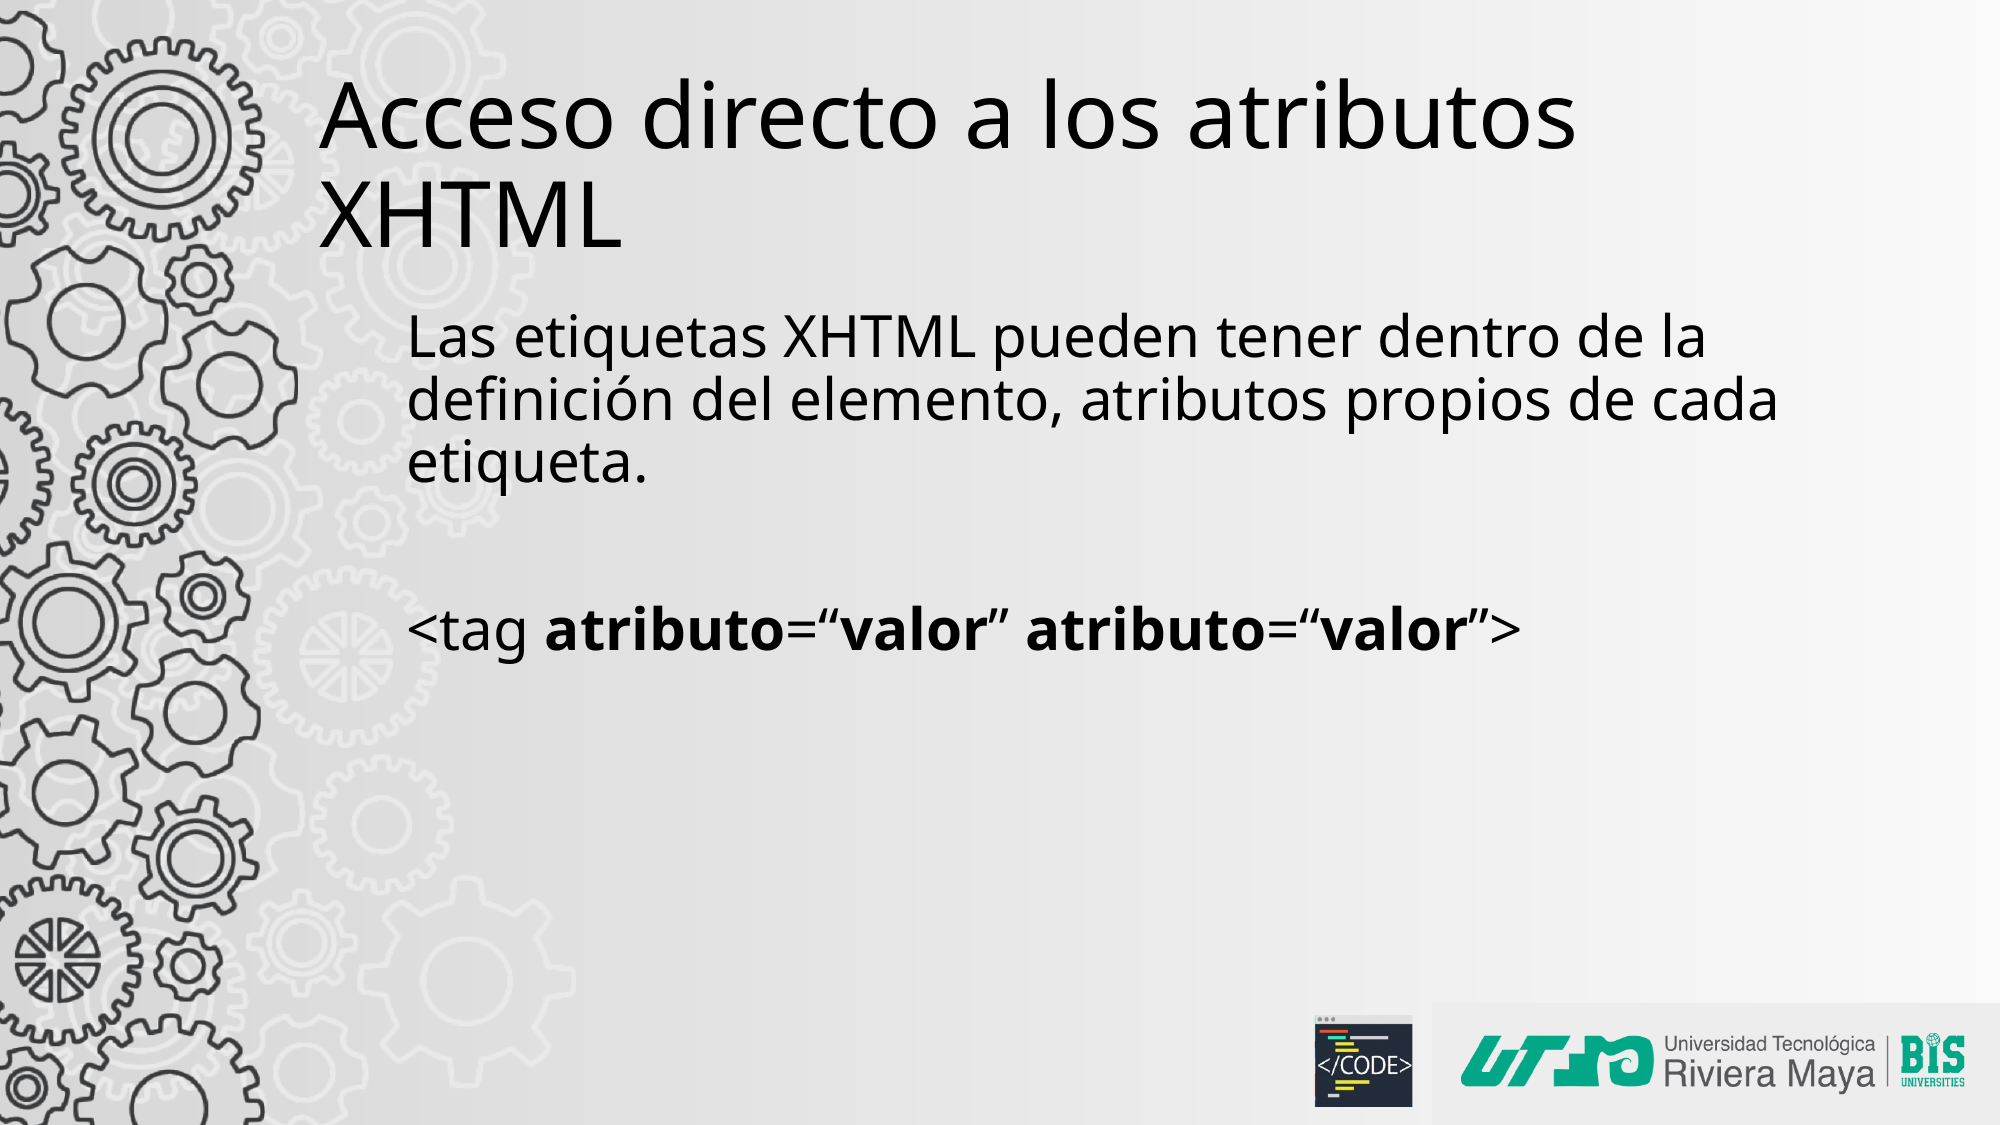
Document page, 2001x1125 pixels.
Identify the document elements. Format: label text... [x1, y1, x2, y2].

picture [0, 12, 298, 1125]
title Acceso directo a los atributos XHTML [304, 59, 1863, 278]
picture [1314, 1015, 1413, 1107]
picture [1460, 1030, 1966, 1096]
list Las etiquetas XHTML pueden tener dentro de la definición del elemento, atributos propios de cada etiqueta. <tag atributo=“valor” atributo=“valor”> [391, 299, 1863, 959]
